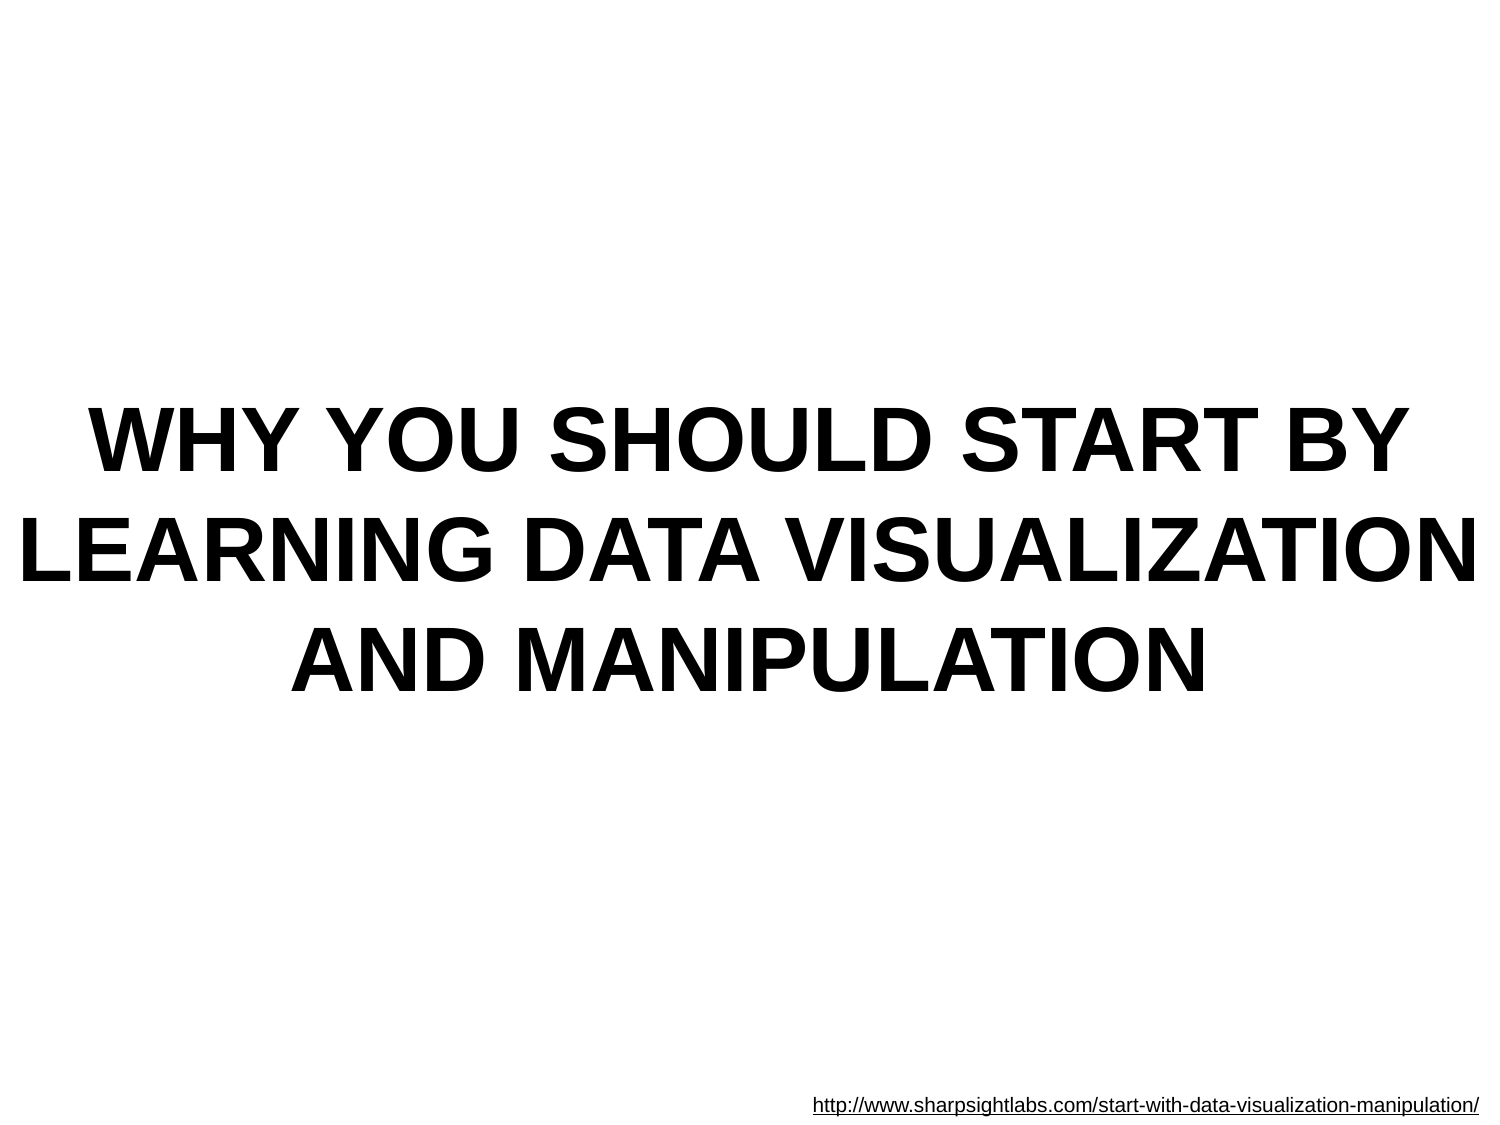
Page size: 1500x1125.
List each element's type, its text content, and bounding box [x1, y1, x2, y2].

text_box http://www.sharpsightlabs.com/start-with-data-visualization-manipulation/ [749, 1084, 1500, 1125]
text_box WHY YOU SHOULD START BY LEARNING DATA VISUALIZATION AND MANIPULATION [0, 372, 1500, 717]
